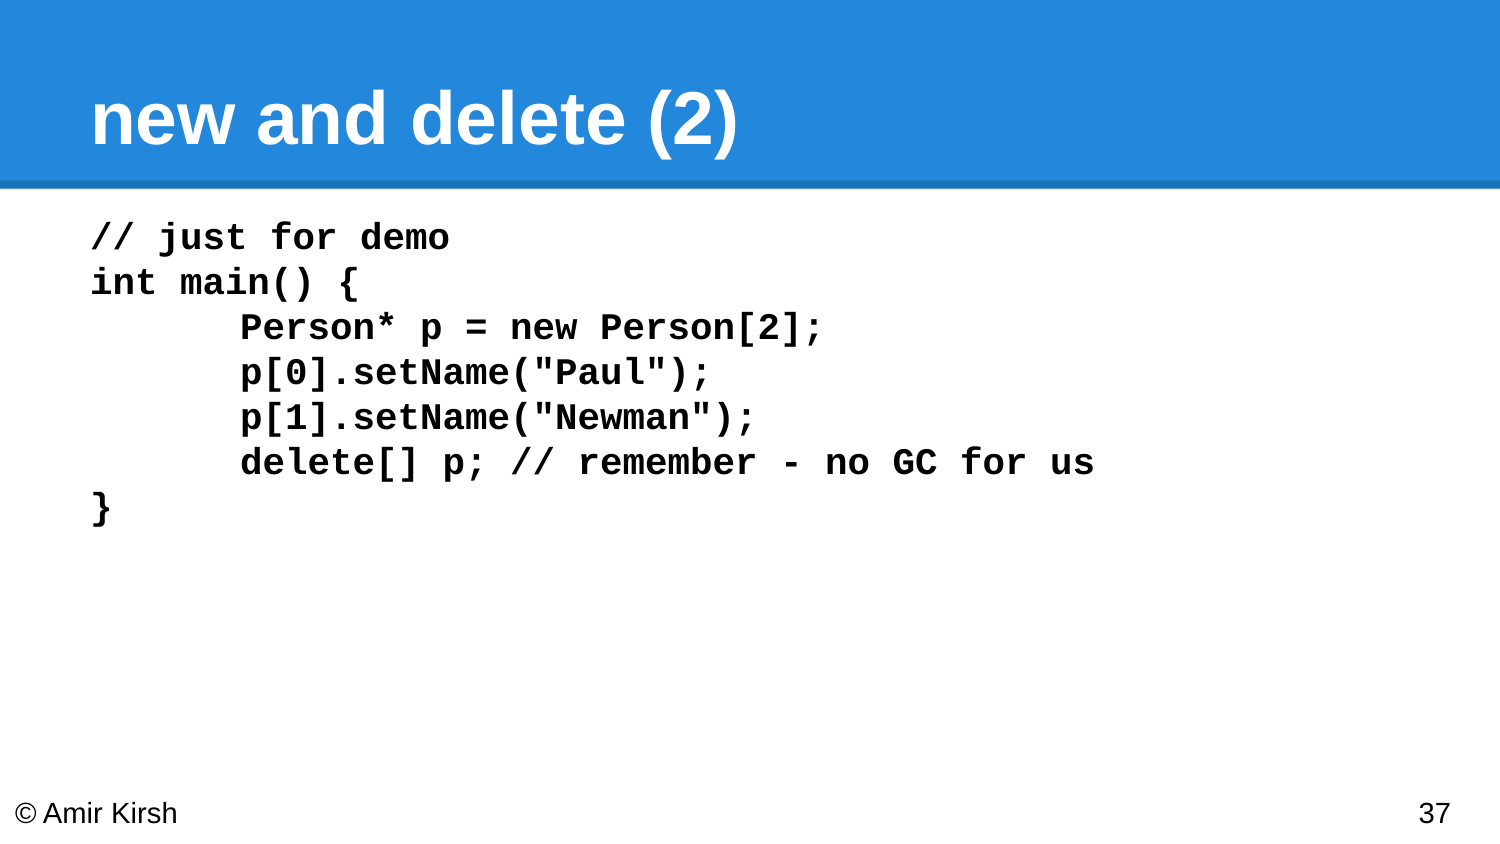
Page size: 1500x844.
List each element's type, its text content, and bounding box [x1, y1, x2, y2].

list // just for demo int main() { Person* p = new Person[2]; p[0].setName("Paul"); p[1].setName("Newman"); delete[] p; // remember - no GC for us } [75, 196, 1222, 759]
title new and delete (2) [75, 33, 1425, 175]
slide_number ‹#› [1403, 779, 1494, 844]
slide_number © Amir Kirsh [0, 779, 308, 844]
